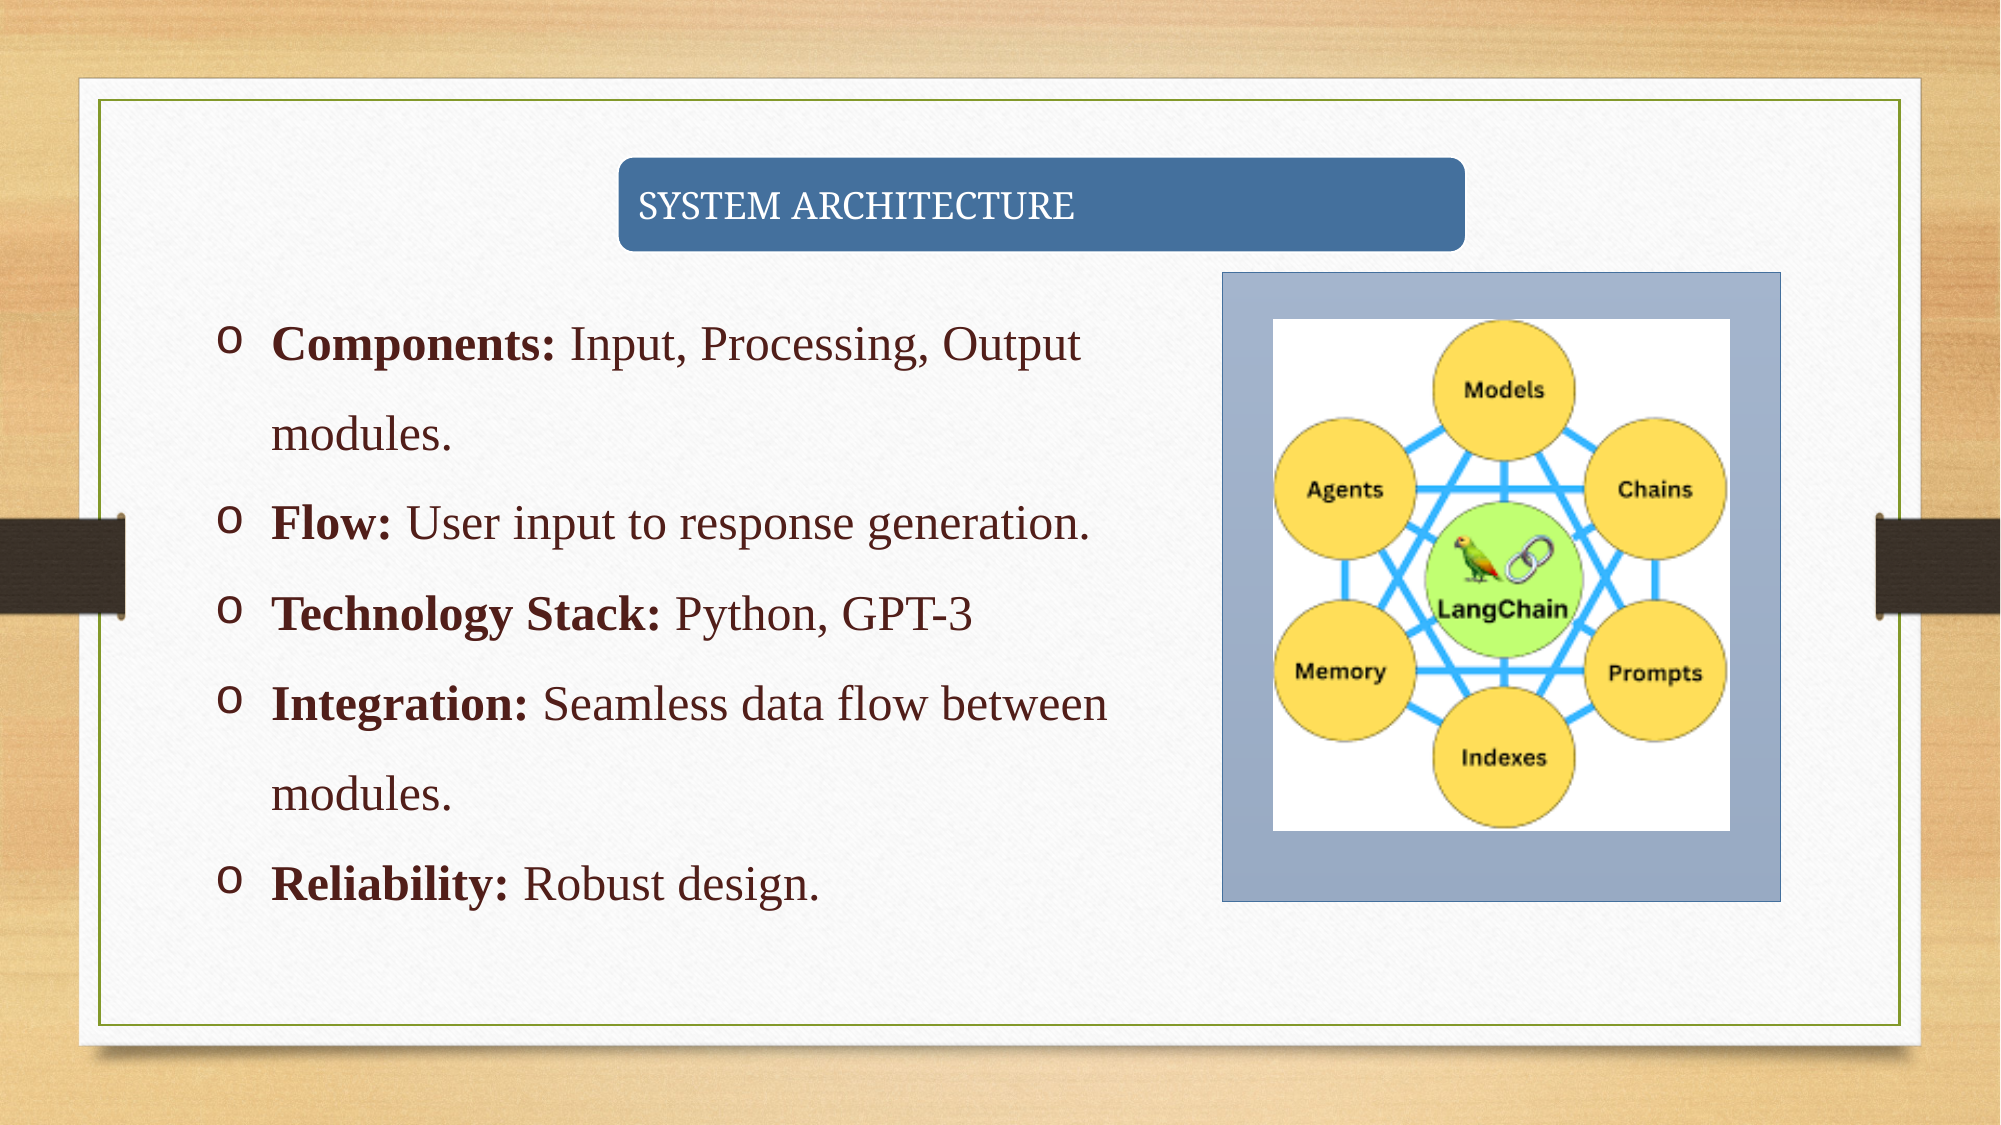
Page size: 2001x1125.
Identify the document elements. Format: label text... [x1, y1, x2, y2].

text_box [617, 156, 1467, 253]
picture [0, 0, 2001, 1125]
text_box Components: Input, Processing, Output modules. Flow: User input to response generation. Technology Stack: Python, GPT-3 Integration: Seamless data flow between modules. Reliability: Robust design. [199, 272, 1268, 1008]
text_box [1222, 272, 1781, 902]
